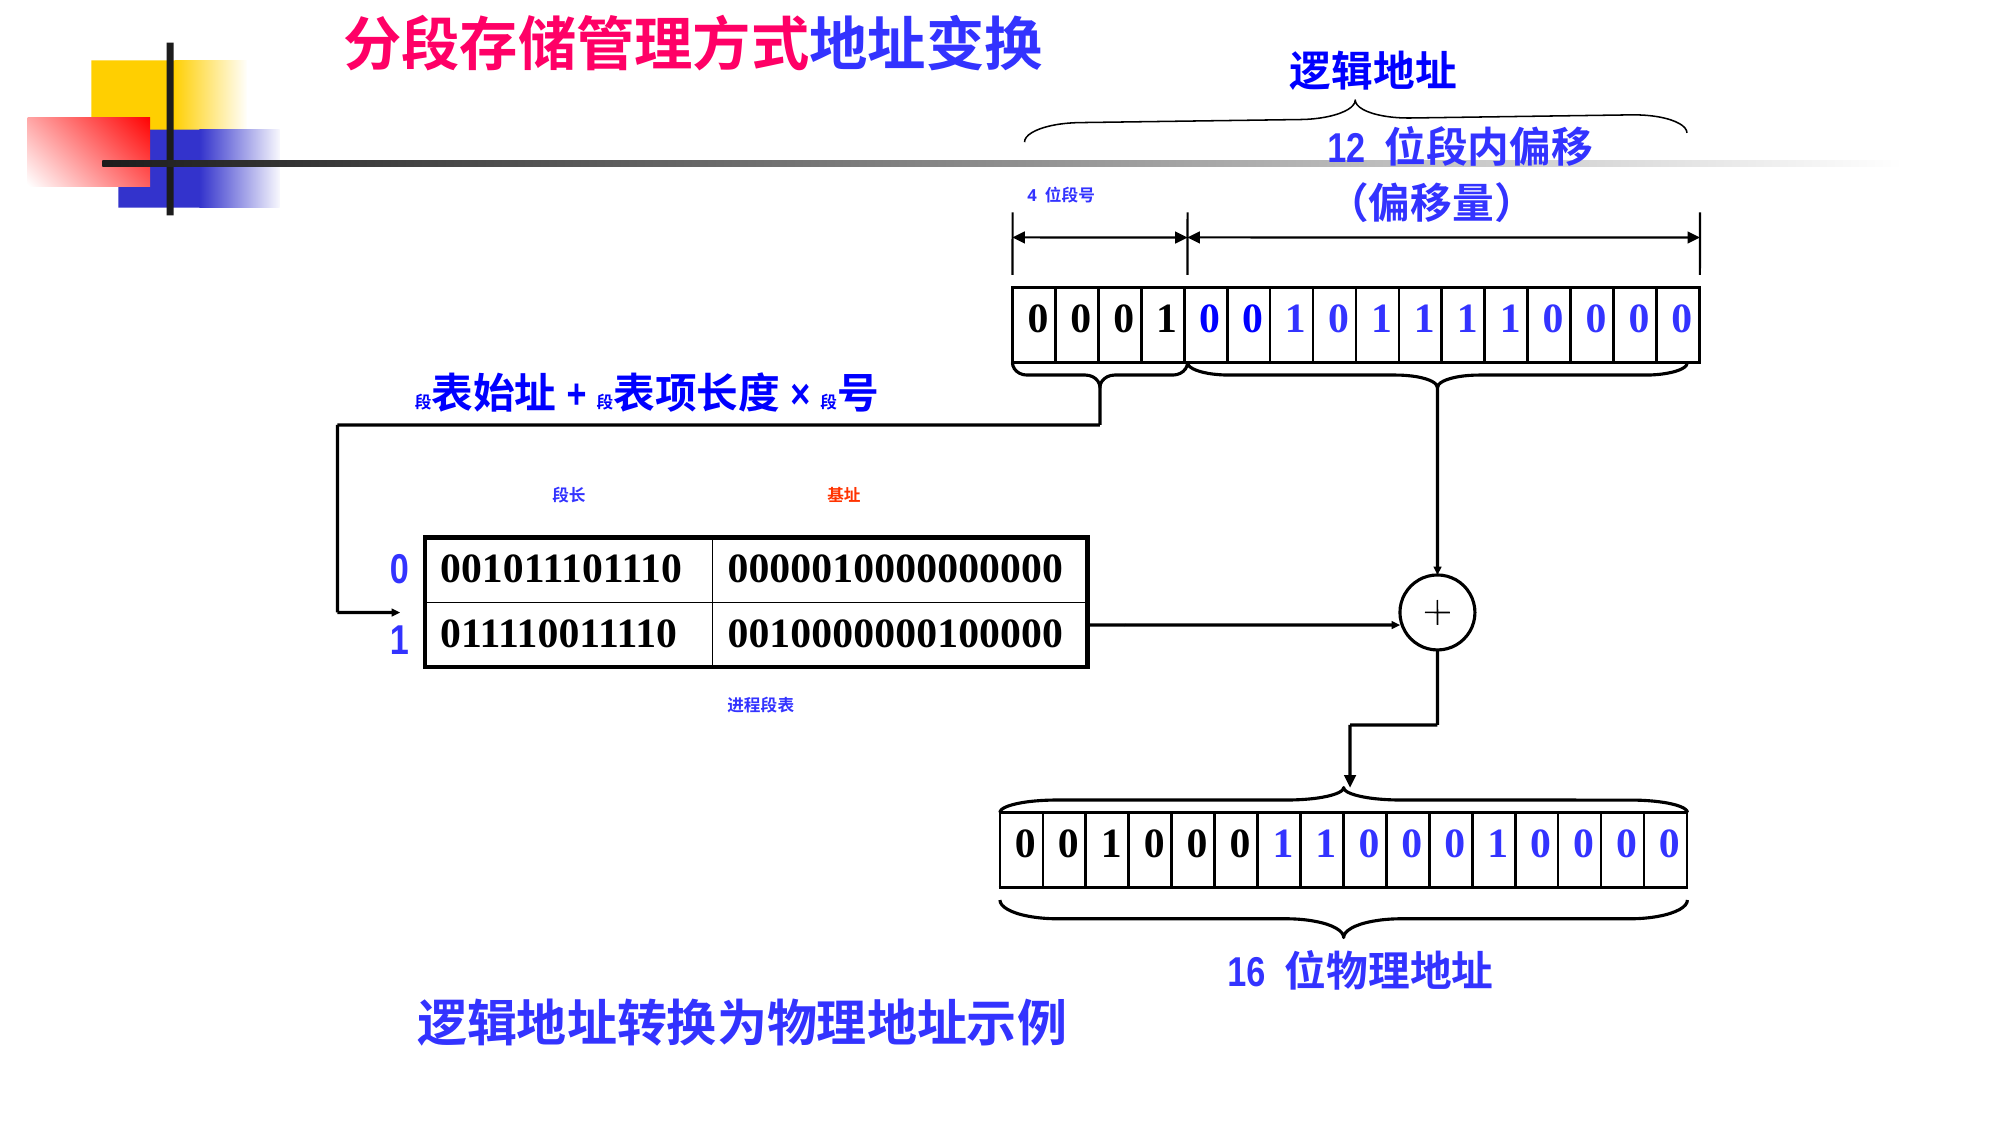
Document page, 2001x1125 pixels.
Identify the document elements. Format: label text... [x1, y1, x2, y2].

table_header 0 [1173, 814, 1213, 886]
text_box 16 位物理地址 [1212, 937, 1625, 1003]
text_box 基址 [812, 477, 988, 512]
table_header 0 [1388, 814, 1428, 886]
table_header 1 [1087, 814, 1127, 886]
table_header 1 [1271, 289, 1312, 361]
text_box [1399, 574, 1475, 650]
table_header 1 [1400, 289, 1440, 361]
text_box 分段存储管理方式地址变换 [328, 0, 1692, 85]
text_box [999, 787, 1688, 813]
text_box [1024, 103, 1687, 143]
table_header 0 [1314, 289, 1355, 361]
text_box [1187, 231, 1700, 244]
text_box 12 位段内偏移 （偏移量） [1312, 134, 1675, 234]
table_header 0 [1130, 814, 1170, 886]
text_box 4 位段号 [1012, 177, 1200, 212]
text_box 段表始址+段表项长度×段号 [399, 359, 963, 425]
table_cell 011110011110 [427, 603, 712, 665]
text_box [1124, 620, 1400, 630]
table_header 1 [1302, 814, 1342, 886]
table_header 0 [1658, 289, 1698, 361]
table_header 0 [1431, 814, 1471, 886]
table_header 0 [1517, 814, 1557, 886]
table_header 0 [1186, 289, 1226, 361]
table_header 0000010000000000 [713, 540, 1085, 602]
table_header 1 [1443, 289, 1483, 361]
table_header 001011101110 [427, 540, 712, 602]
text_box [1187, 362, 1688, 387]
text_box [1012, 362, 1188, 388]
table_header 0 [1615, 289, 1655, 361]
text_box 逻辑地址 [1274, 37, 1575, 103]
table_header 1 [1474, 814, 1514, 886]
table_header 0 [1044, 814, 1084, 886]
text_box 逻辑地址转换为物理地址示例 [402, 984, 1215, 1060]
table_header 1 [1486, 289, 1526, 361]
text_box [337, 608, 400, 617]
table_header 0 [1001, 814, 1042, 886]
text_box [999, 900, 1688, 937]
table_header 0 [1645, 814, 1686, 886]
text_box [1433, 387, 1442, 574]
table_header 0 [1057, 289, 1097, 361]
text_box 进程段表 [712, 687, 1013, 723]
text_box 0 1 [374, 534, 450, 813]
table_header 1 [1143, 289, 1183, 361]
table_header 1 [1357, 289, 1398, 361]
table_header 0 [1529, 289, 1569, 361]
table_header 0 [1229, 289, 1269, 361]
table_header 0 [1602, 814, 1643, 886]
table_header 0 [1559, 814, 1600, 886]
table_header 0 [1345, 814, 1385, 886]
table_header 0 [1572, 289, 1612, 361]
text_box 段长 [537, 477, 650, 512]
text_box [1343, 724, 1357, 788]
table_header 1 [1259, 814, 1299, 886]
table_cell 0010000000100000 [713, 603, 1085, 665]
text_box [1012, 231, 1187, 244]
table_header 0 [1014, 289, 1054, 361]
table_header 0 [1100, 289, 1140, 361]
table_header 0 [1216, 814, 1256, 886]
